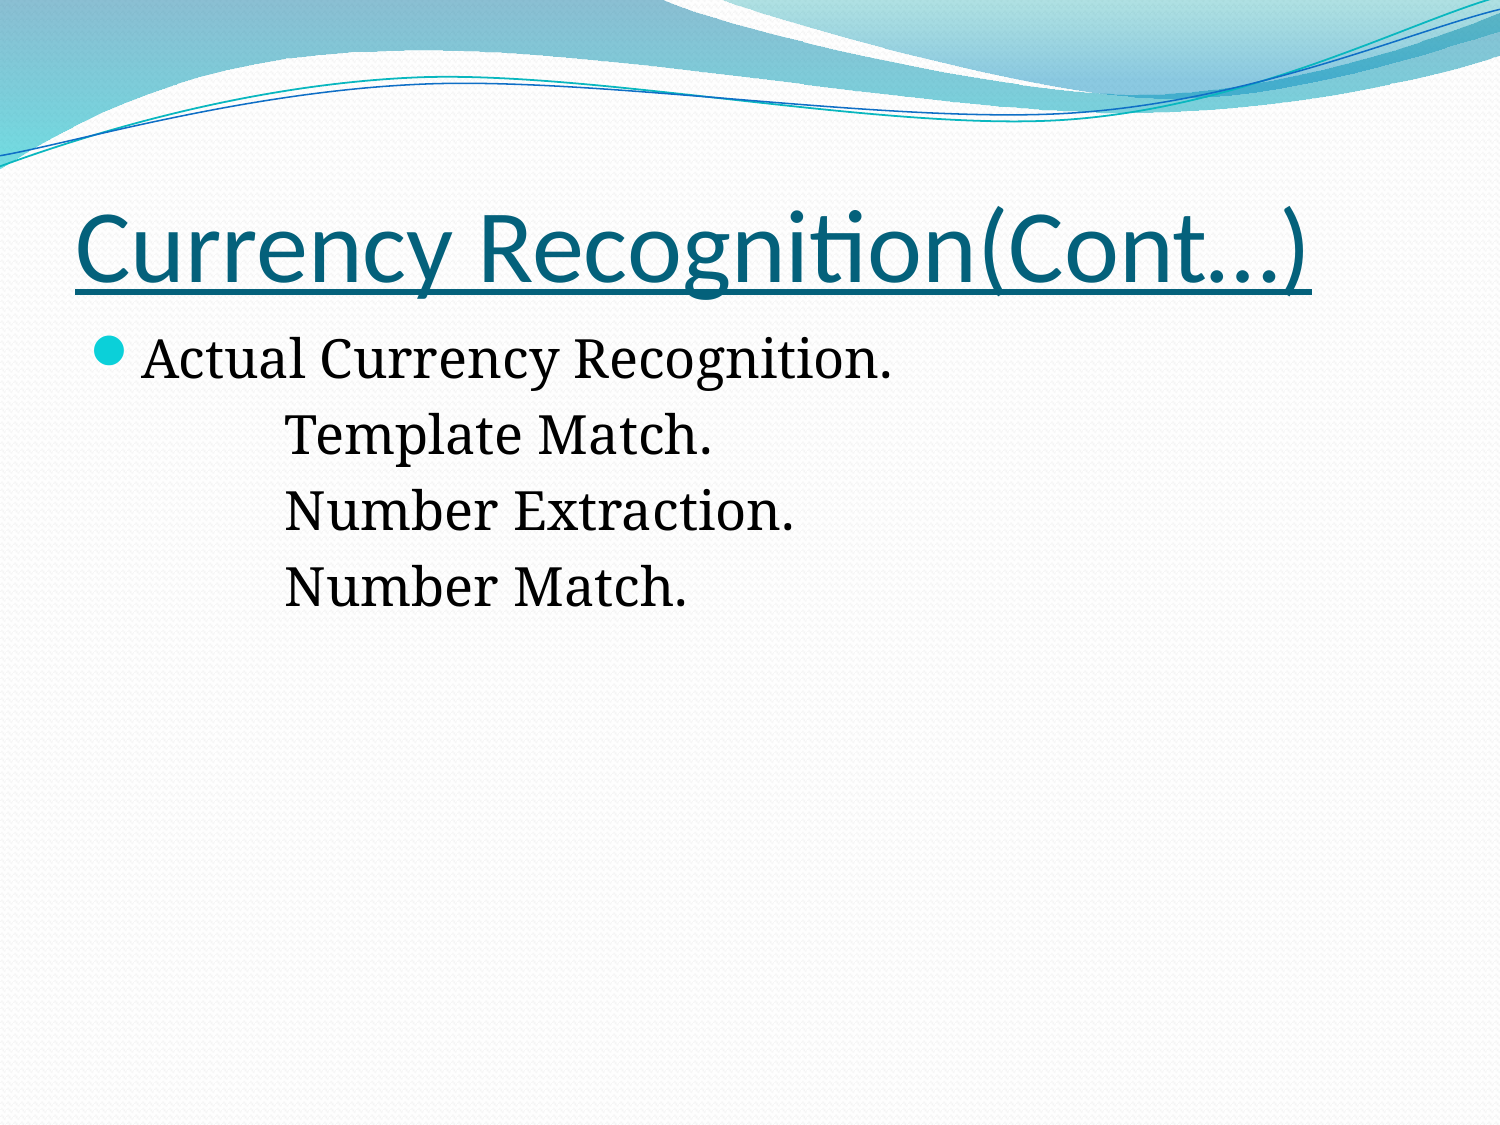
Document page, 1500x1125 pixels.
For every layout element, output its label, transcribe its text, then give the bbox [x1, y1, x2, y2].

title Currency Recognition(Cont…) [75, 115, 1425, 303]
list Actual Currency Recognition. Template Match. Number Extraction. Number Match. [75, 317, 1425, 1038]
